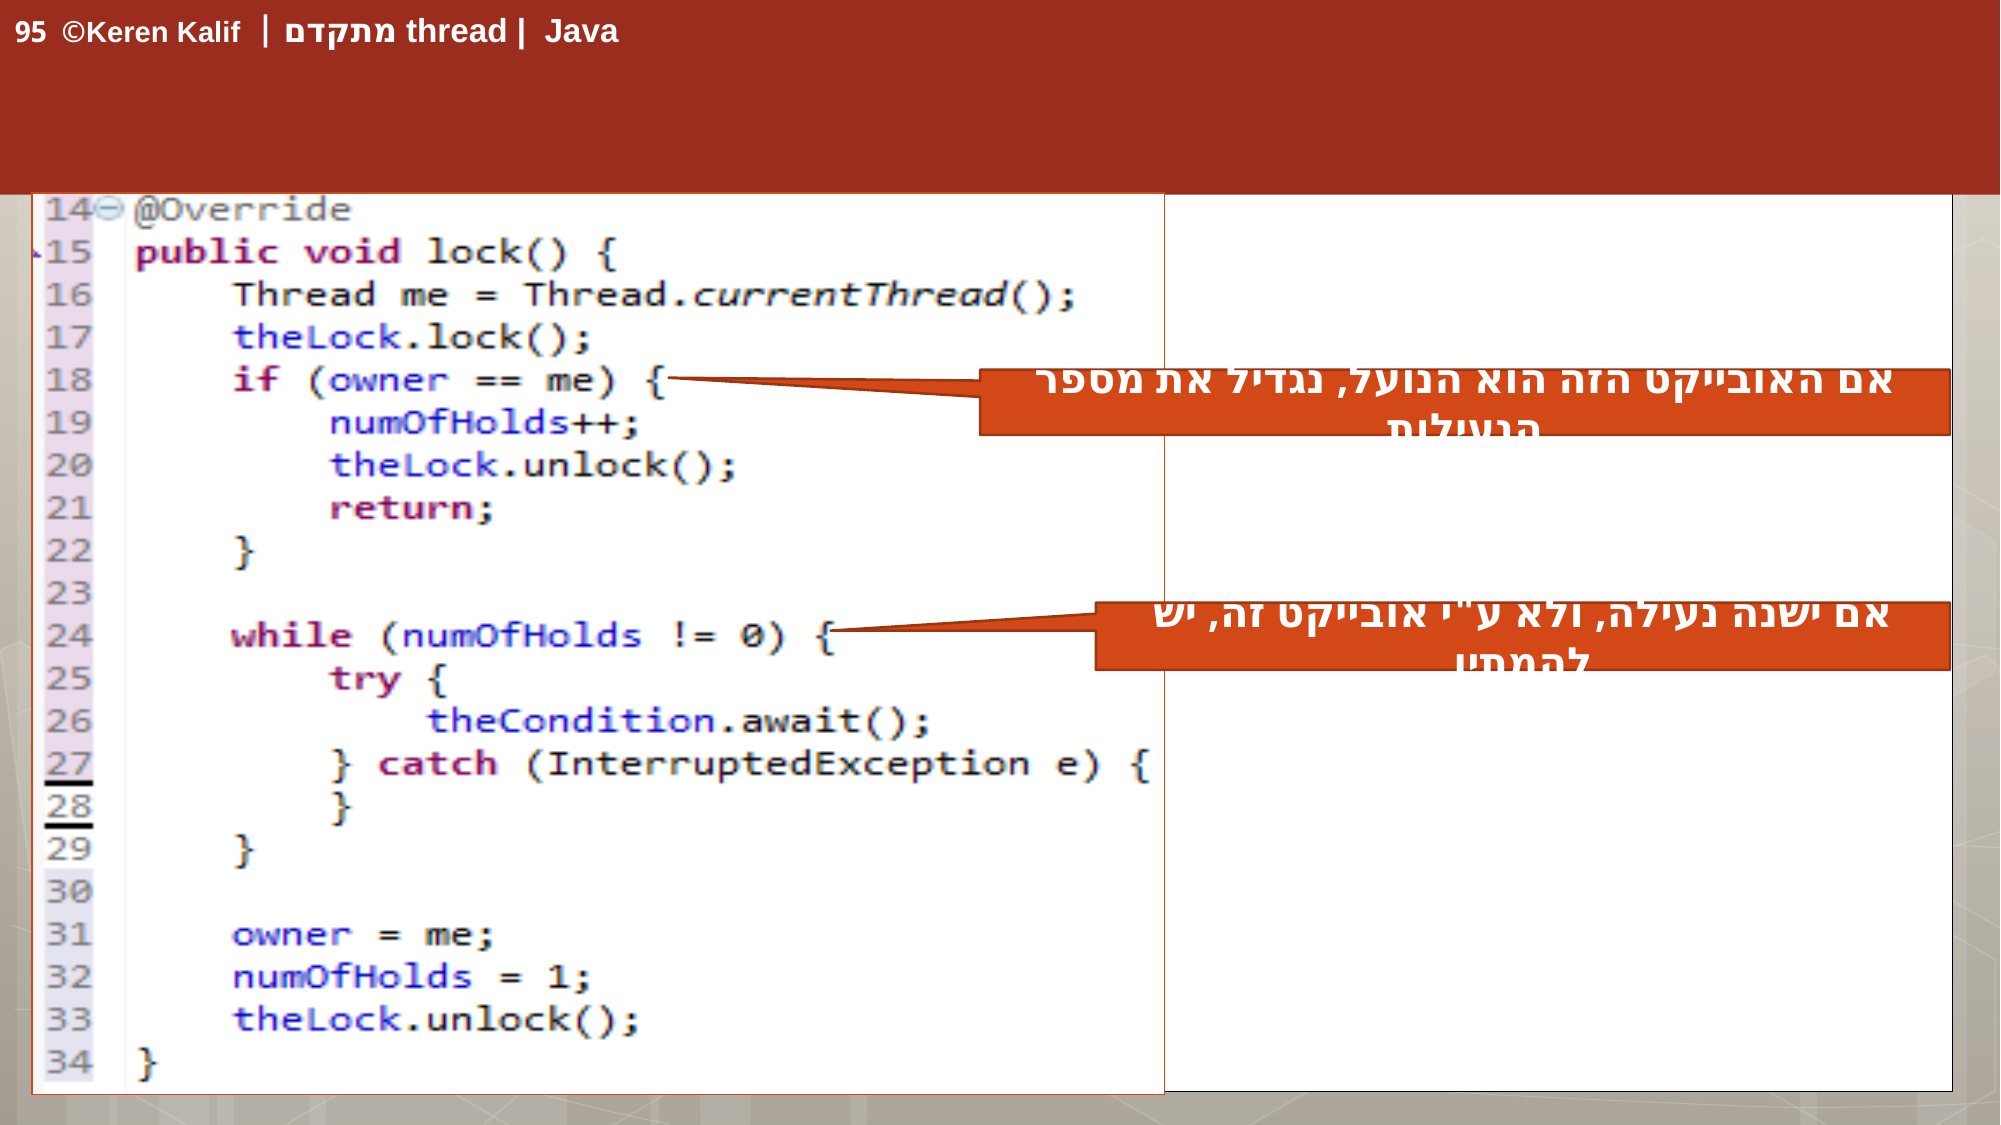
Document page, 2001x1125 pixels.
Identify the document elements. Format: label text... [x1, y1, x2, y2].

text_box אם האובייקט הזה הוא הנועל, נגדיל את מספר הנעילות [1169, 368, 1952, 437]
picture [32, 193, 1165, 1095]
text_box אם ישנה נעילה, ולא ע"י אובייקט זה, יש להמתין [1169, 601, 1952, 672]
